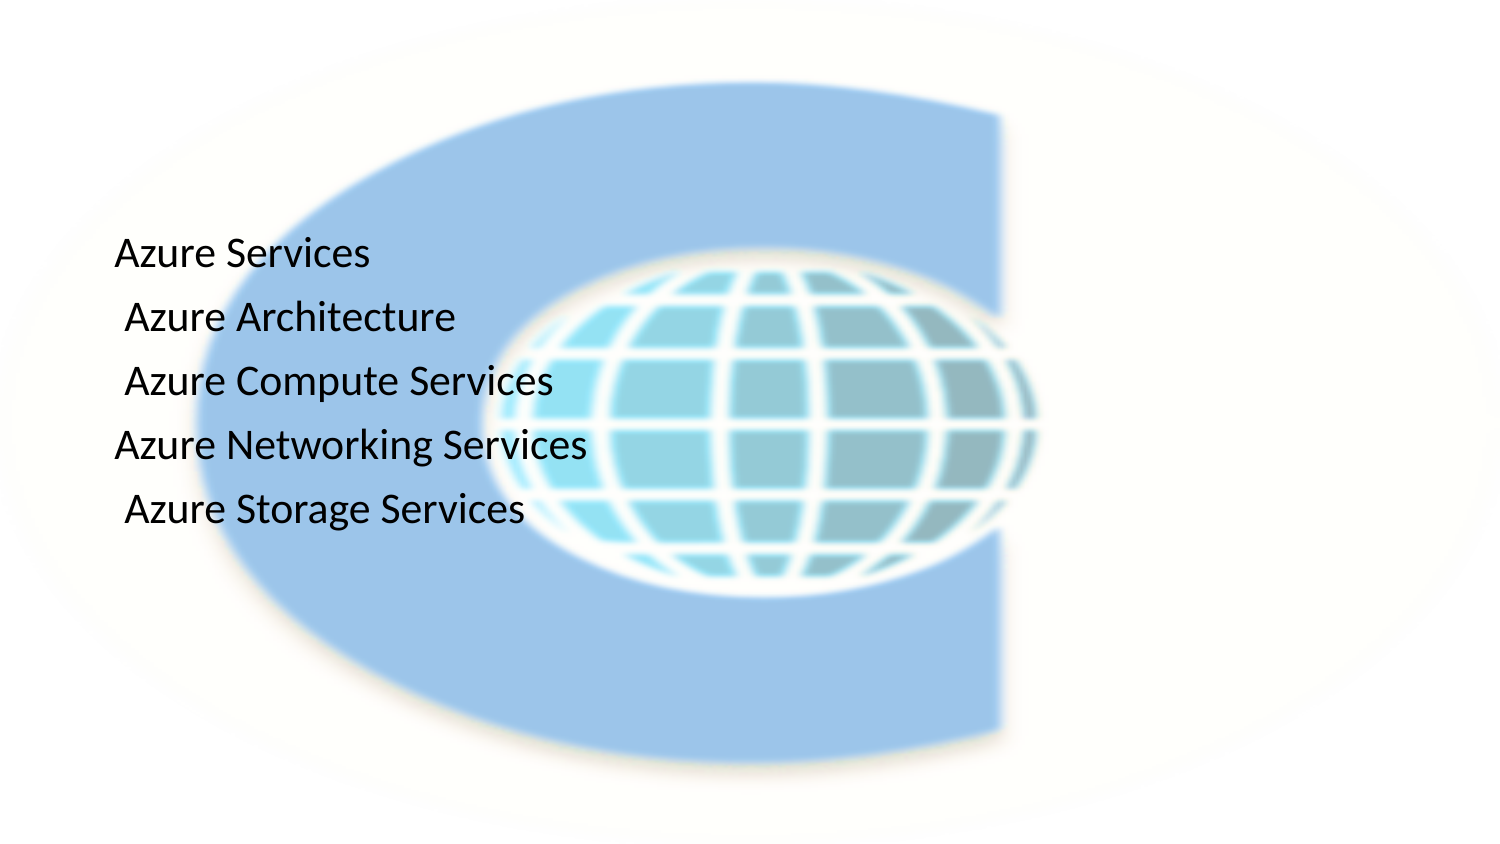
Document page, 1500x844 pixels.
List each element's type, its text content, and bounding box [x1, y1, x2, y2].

list Azure Services Azure Architecture Azure Compute Services Azure Networking Services Azure Storage Services [103, 224, 1397, 760]
